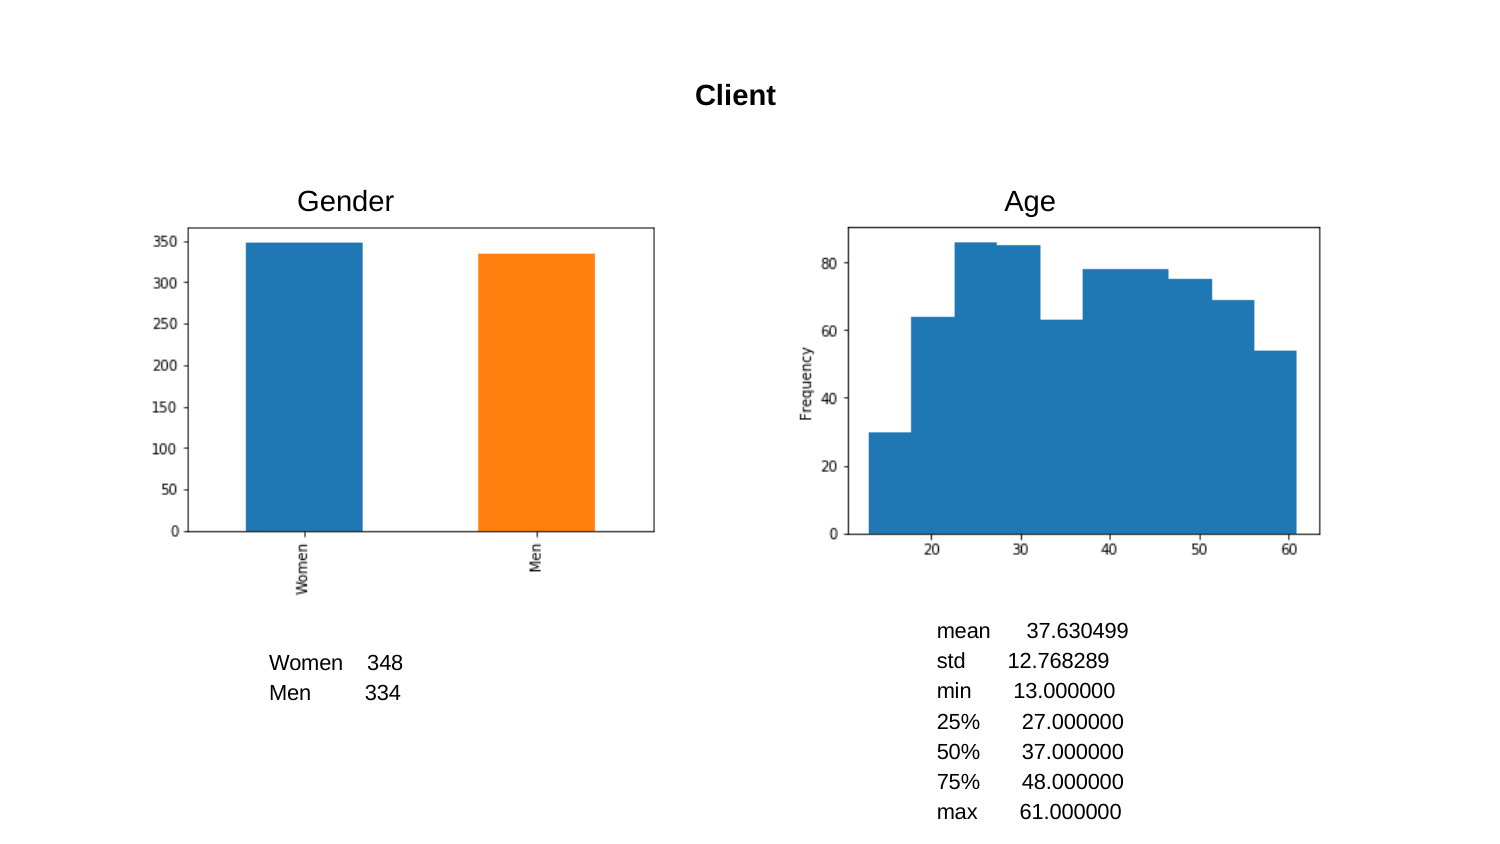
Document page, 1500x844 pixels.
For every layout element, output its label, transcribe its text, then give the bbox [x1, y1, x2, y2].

text_box Women 348 Men 334 [254, 629, 515, 745]
picture [786, 220, 1347, 570]
picture [138, 207, 681, 605]
text_box Age [989, 166, 1202, 218]
text_box Gender [282, 166, 589, 206]
text_box Client [679, 61, 917, 124]
text_box mean 37.630499 std 12.768289 min 13.000000 25% 27.000000 50% 37.000000 75% 48.000000 max 61.000000 [921, 597, 1159, 817]
